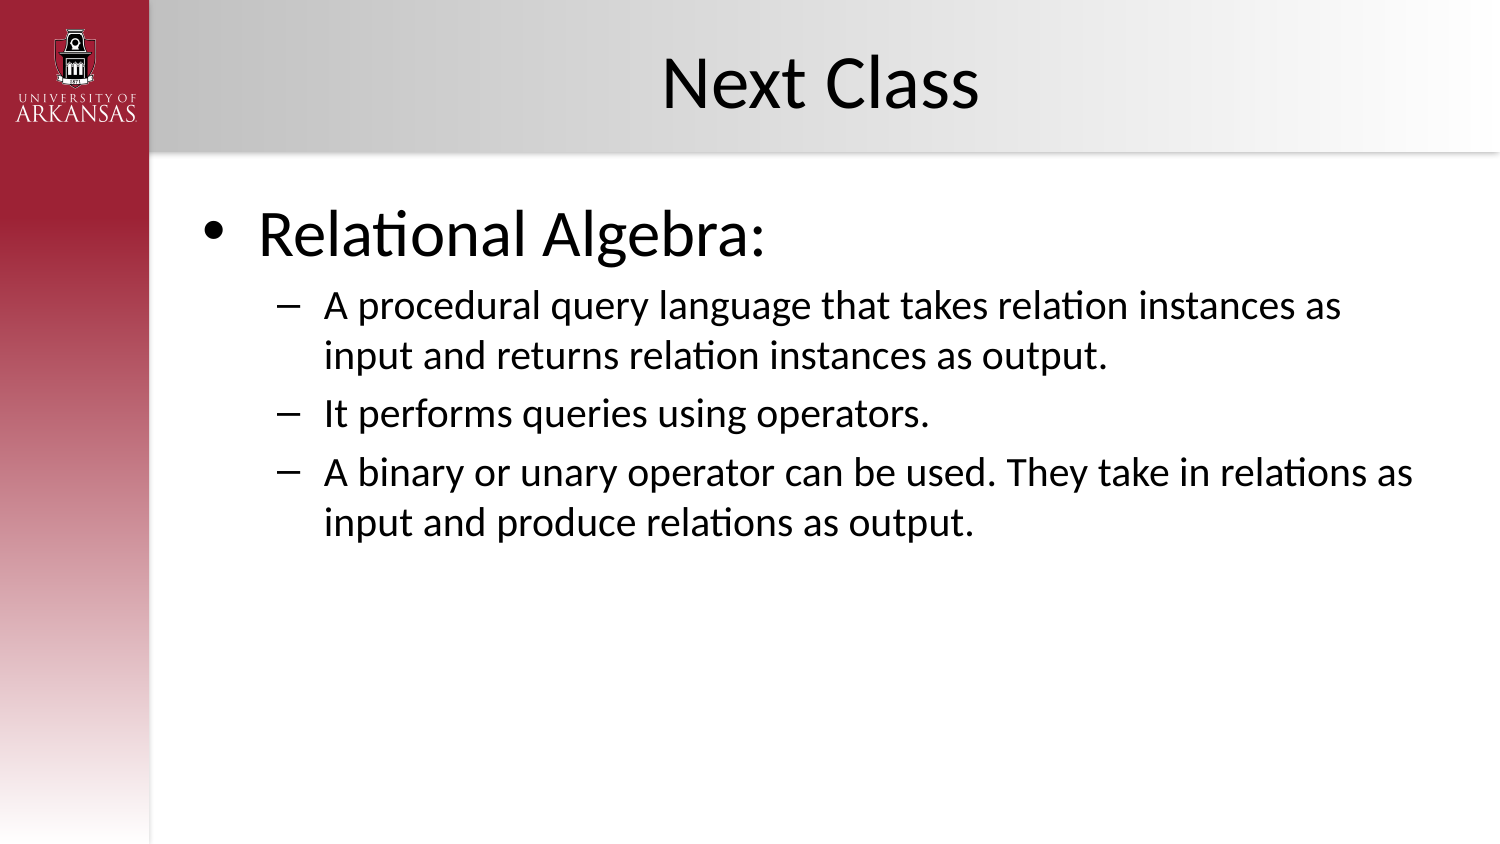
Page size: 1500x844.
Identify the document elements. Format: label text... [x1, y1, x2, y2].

title Next Class [187, 23, 1456, 132]
list Relational Algebra: A procedural query language that takes relation instances as input and returns relation instances as output. It performs queries using operators. A binary or unary operator can be used. They take in relations as input and produce relations as output. [187, 181, 1456, 784]
picture [15, 29, 137, 122]
